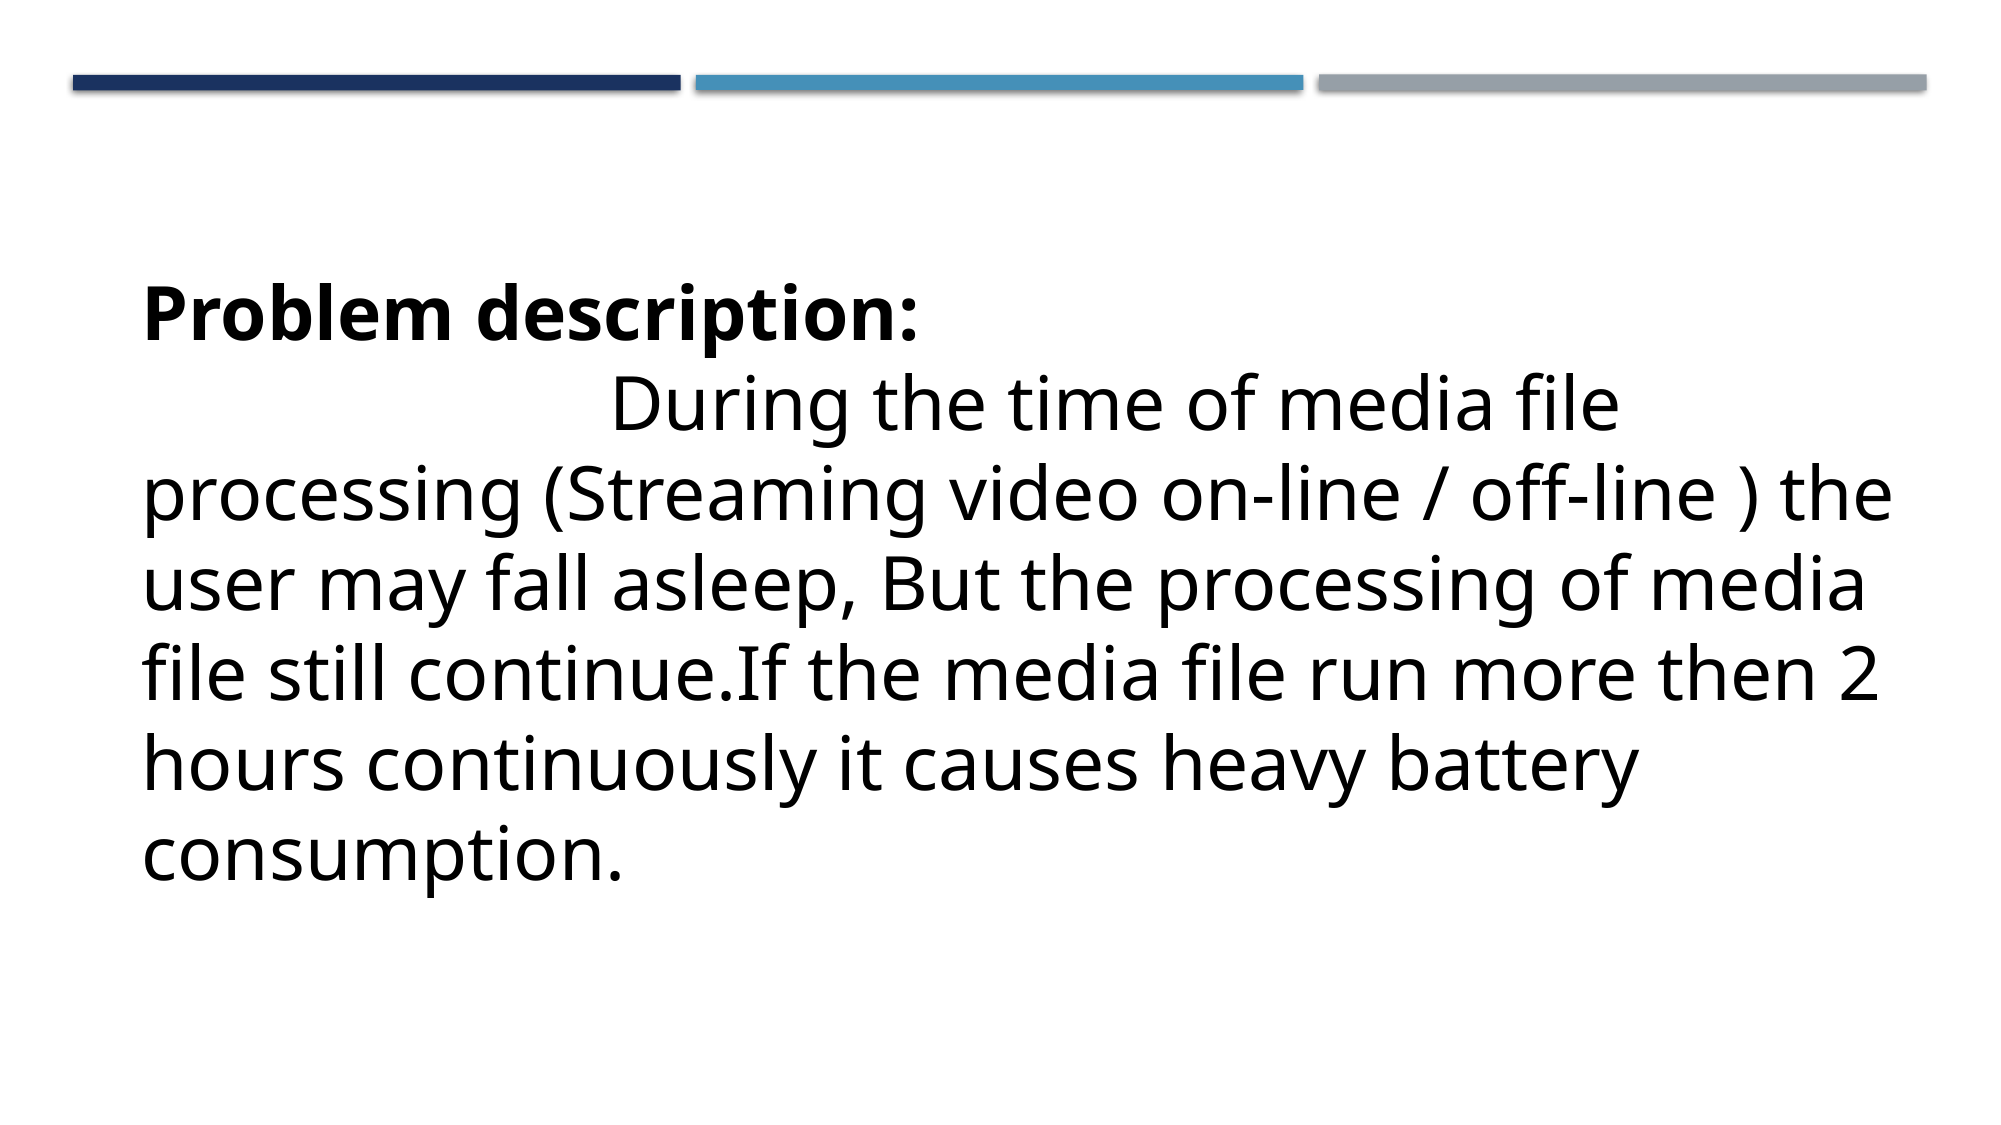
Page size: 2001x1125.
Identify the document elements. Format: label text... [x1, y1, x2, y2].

text_box Problem description: During the time of media file processing (Streaming video on-line / off-line ) the user may fall asleep, But the processing of media file still continue.If the media file run more then 2 hours continuously it causes heavy battery consumption. [126, 258, 1957, 994]
